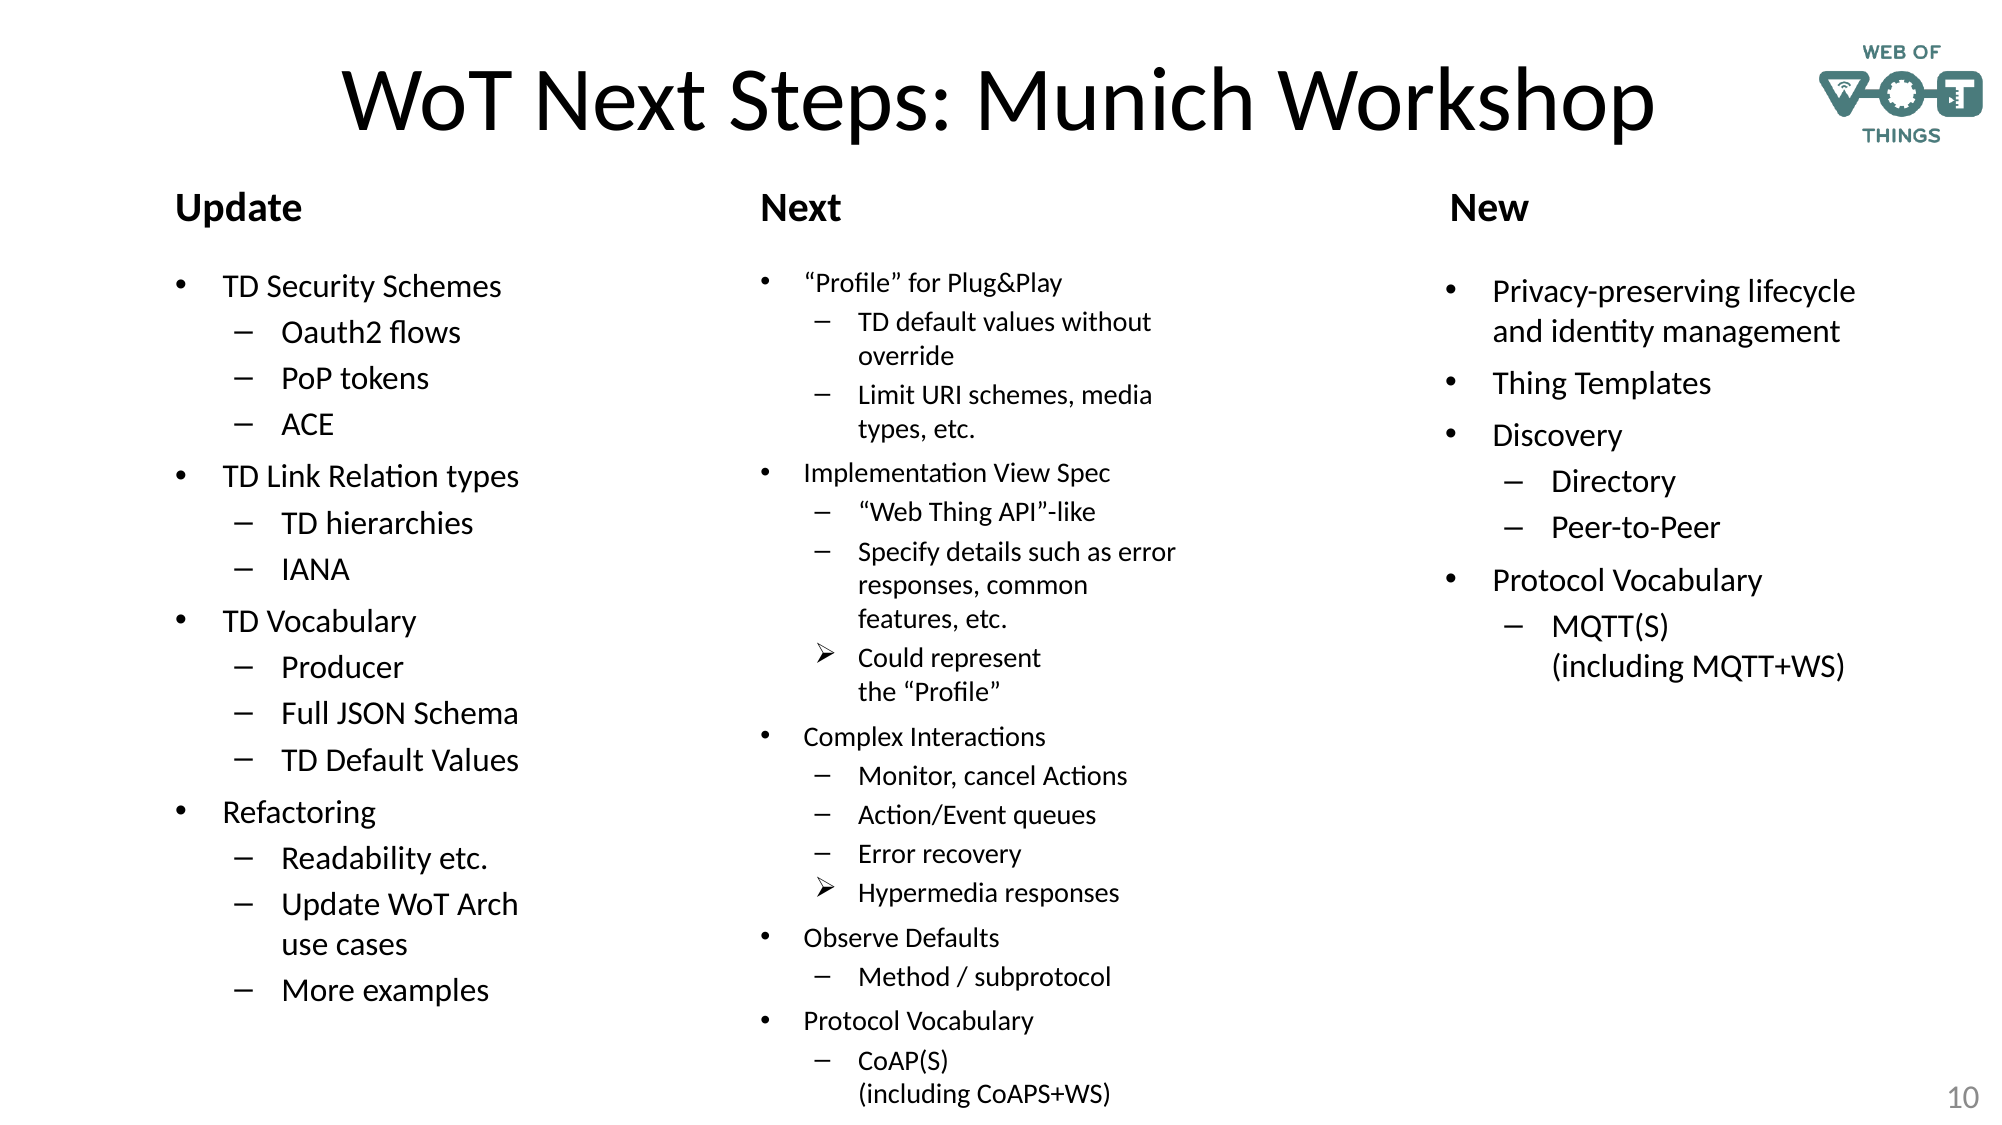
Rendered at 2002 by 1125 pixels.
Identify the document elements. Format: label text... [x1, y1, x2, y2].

list “Profile” for Plug&Play TD default values without override Limit URI schemes, media types, etc. Implementation View Spec “Web Thing API”-like Specify details such as error responses, common features, etc. Could represent the “Profile” Complex Interactions Monitor, cancel Actions Action/Event queues Error recovery Hypermedia responses Observe Defaults Method / subprotocol Protocol Vocabulary CoAP(S) (including CoAPS+WS) [740, 253, 1202, 1125]
text_box New [1429, 135, 1832, 240]
text_box Privacy-preserving lifecycle and identity management Thing Templates Discovery Directory Peer-to-Peer Protocol Vocabulary MQTT(S) (including MQTT+WS) [1425, 258, 1886, 1125]
list Update [155, 135, 593, 240]
list Next [740, 135, 1182, 240]
list TD Security Schemes Oauth2 flows PoP tokens ACE TD Link Relation types TD hierarchies IANA TD Vocabulary Producer Full JSON Schema TD Default Values Refactoring Readability etc. Update WoT Arch use cases More examples [155, 253, 616, 1125]
slide_number 10 [1886, 1065, 2000, 1125]
title WoT Next Steps: Munich Workshop [0, 0, 2001, 188]
